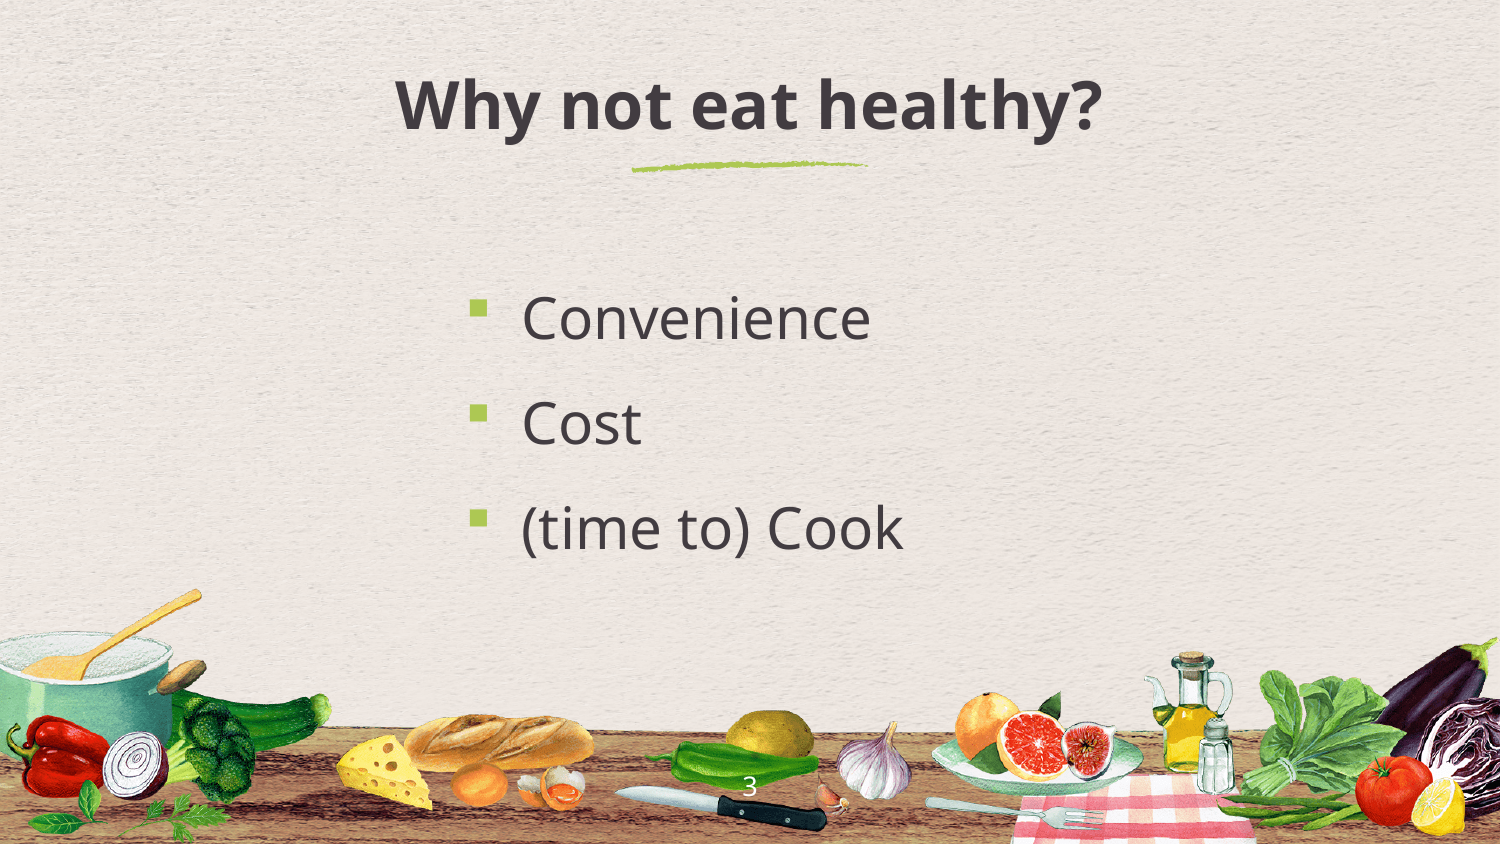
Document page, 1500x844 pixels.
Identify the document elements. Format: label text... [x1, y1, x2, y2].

picture [0, 0, 1500, 844]
list Convenience Cost (time to) Cook [465, 245, 1035, 558]
title Why not eat healthy? [177, 78, 1323, 144]
slide_number 3 [705, 732, 795, 844]
